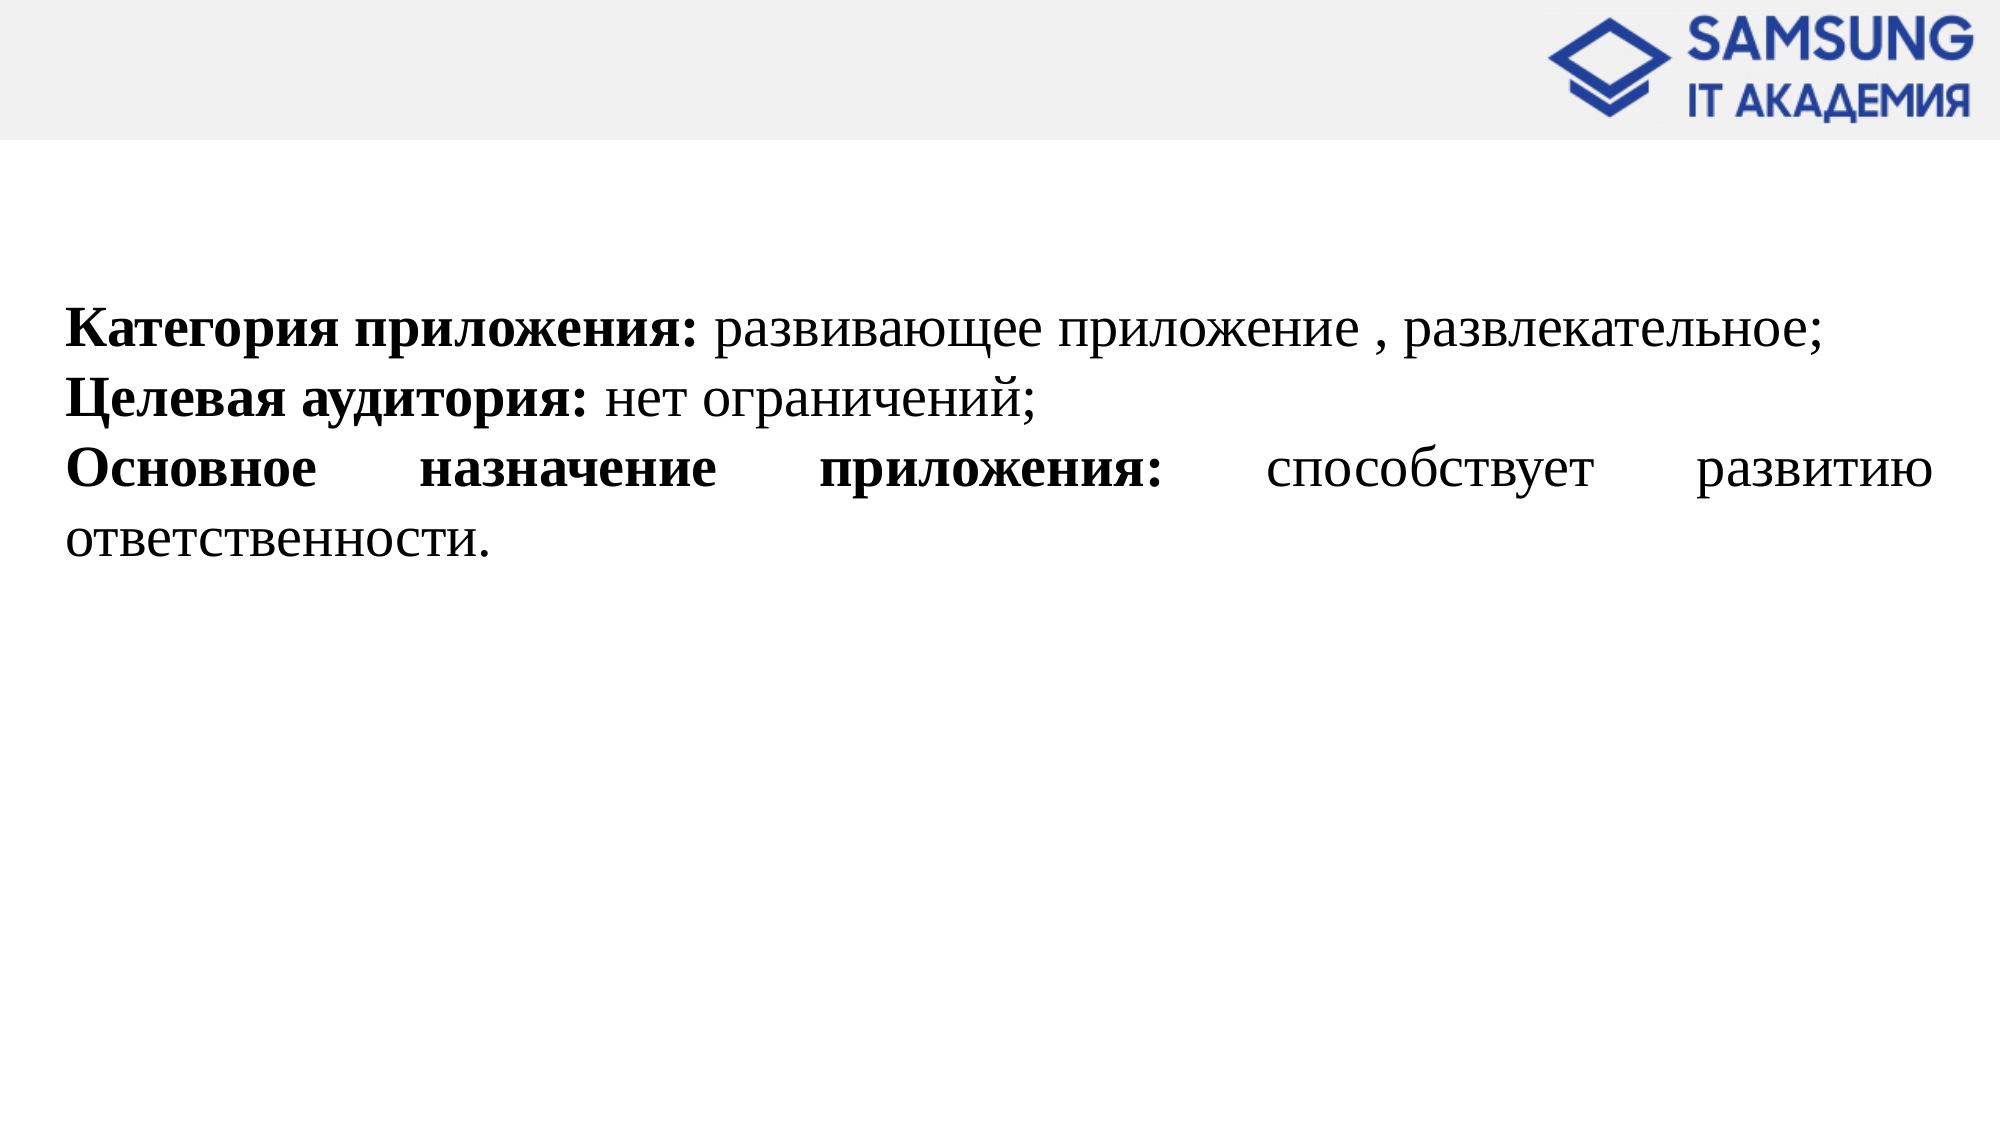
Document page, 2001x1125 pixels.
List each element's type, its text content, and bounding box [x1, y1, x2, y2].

text_box [0, 0, 2000, 140]
text_box Категория приложения: развивающее приложение , развлекательное; Целевая аудитория: нет ограничений; Основное назначение приложения: способствует развитию ответственности. [50, 281, 1949, 646]
picture [1544, 10, 1978, 128]
